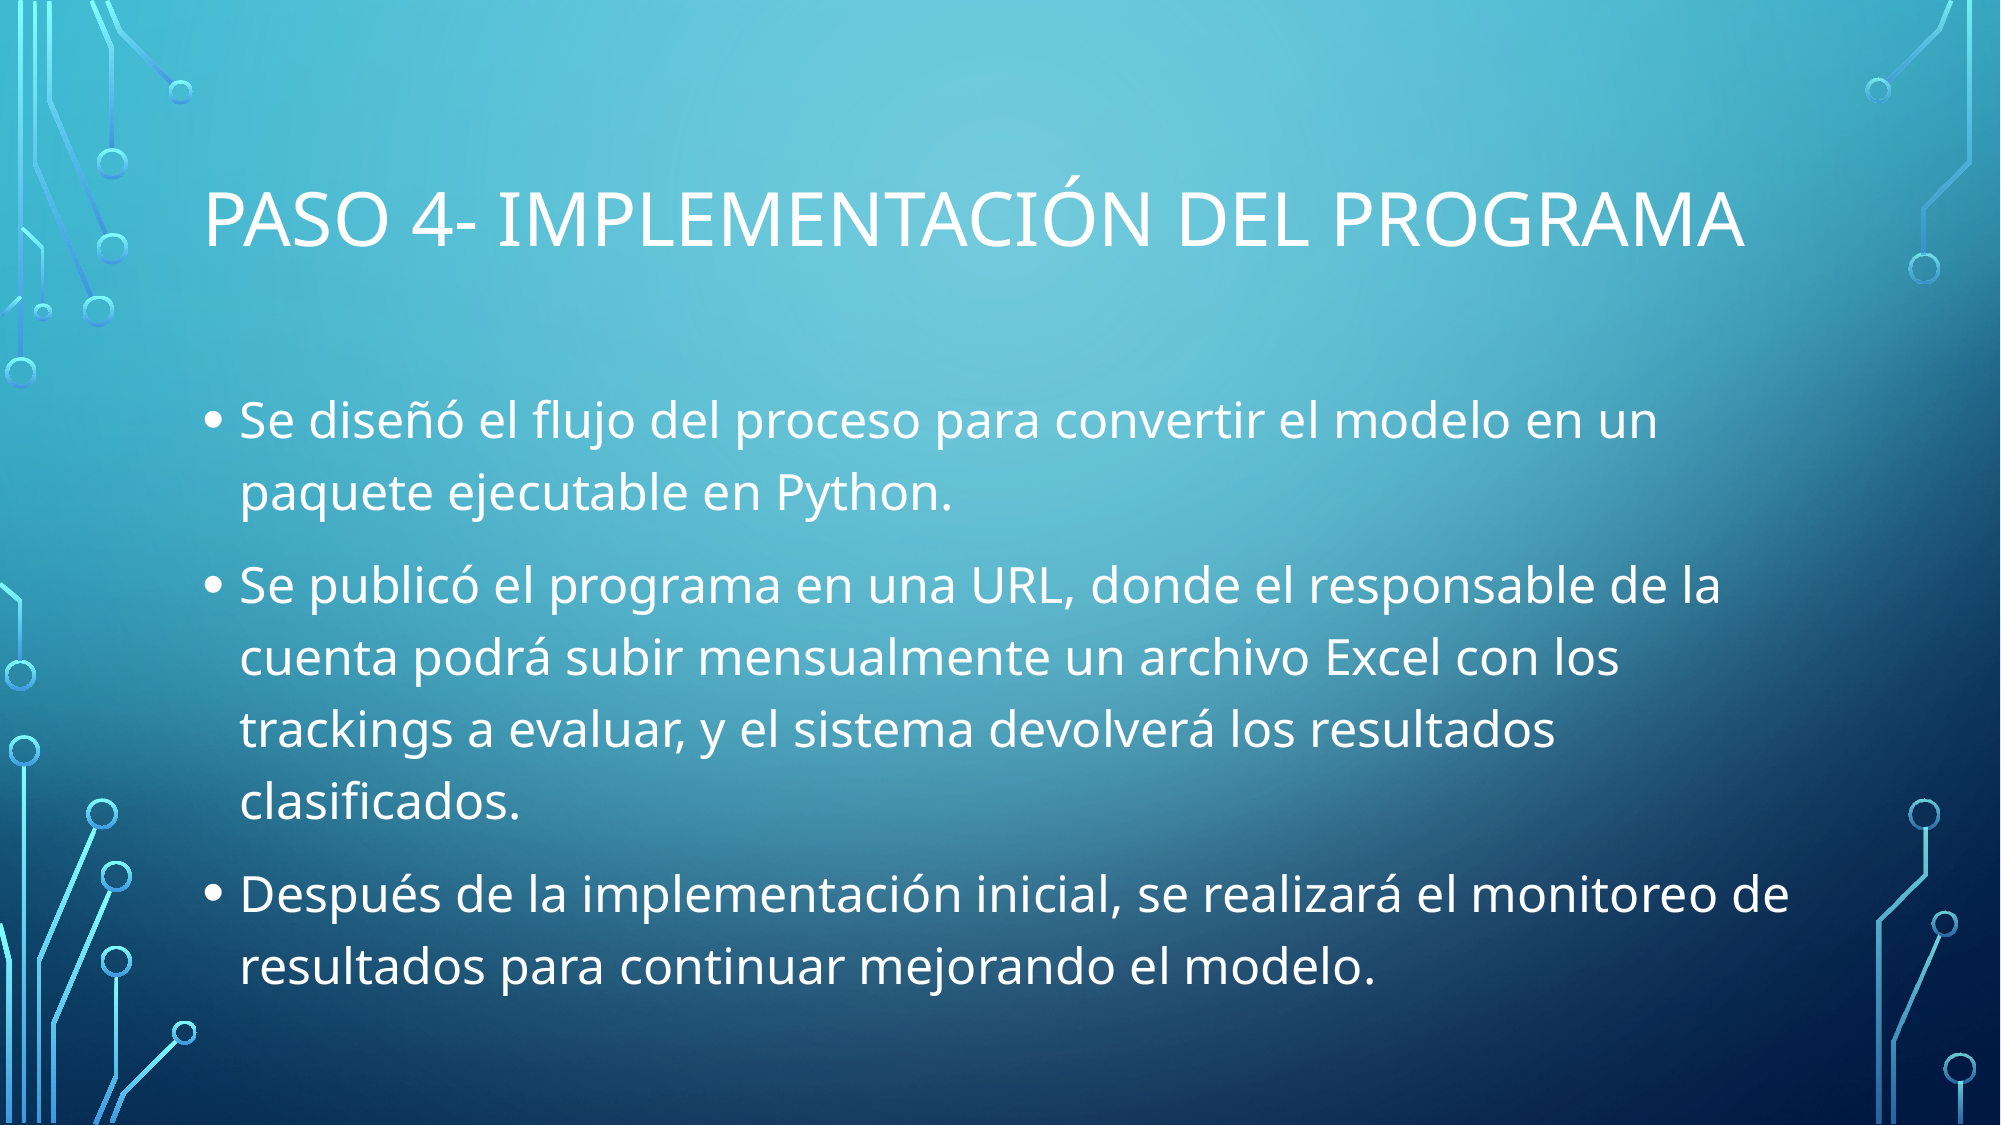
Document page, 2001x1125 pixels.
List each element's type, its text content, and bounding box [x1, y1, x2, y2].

list Se diseñó el flujo del proceso para convertir el modelo en un paquete ejecutable en Python. Se publicó el programa en una URL, donde el responsable de la cuenta podrá subir mensualmente un archivo Excel con los trackings a evaluar, y el sistema devolverá los resultados clasificados. Después de la implementación inicial, se realizará el monitoreo de resultados para continuar mejorando el modelo. [187, 369, 1813, 950]
title PASO 4- Implementación del programa [187, 101, 1813, 344]
